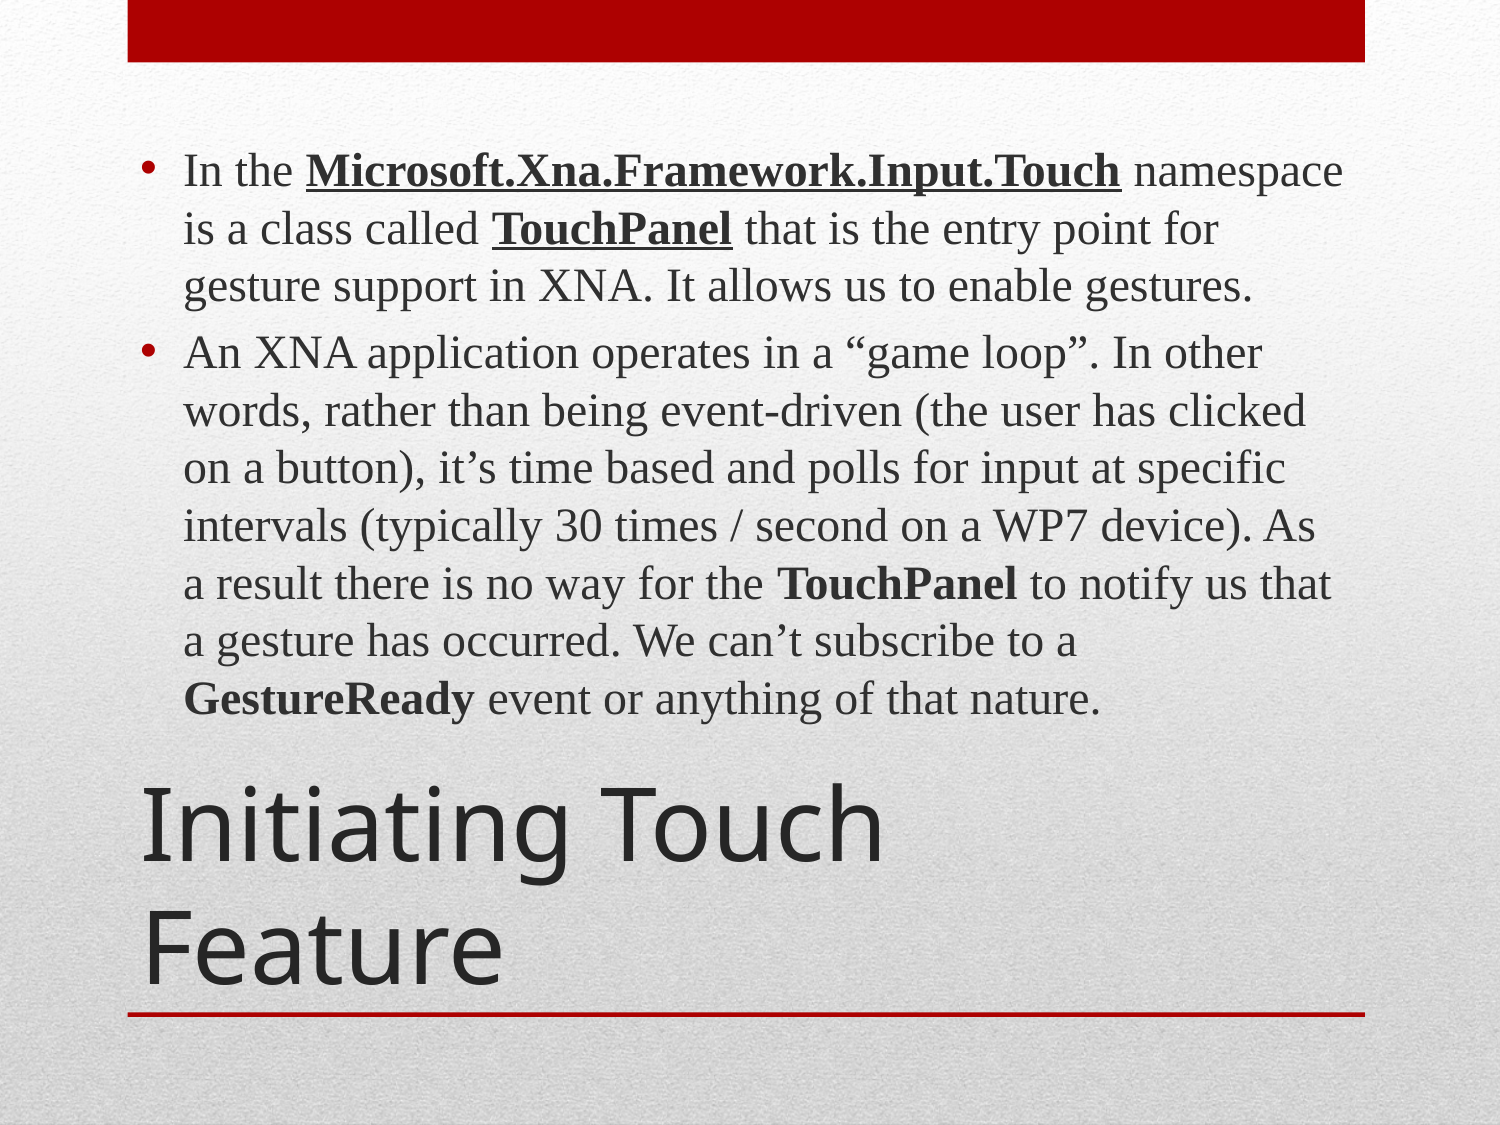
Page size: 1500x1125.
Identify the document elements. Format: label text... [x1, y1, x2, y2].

list In the Microsoft.Xna.Framework.Input.Touch namespace is a class called TouchPanel that is the entry point for gesture support in XNA. It allows us to enable gestures. An XNA application operates in a “game loop”. In other words, rather than being event-driven (the user has clicked on a button), it’s time based and polls for input at specific intervals (typically 30 times / second on a WP7 device). As a result there is no way for the TouchPanel to notify us that a gesture has occurred. We can’t subscribe to a GestureReady event or anything of that nature. [125, 112, 1363, 750]
title Initiating Touch Feature [125, 750, 1238, 1013]
